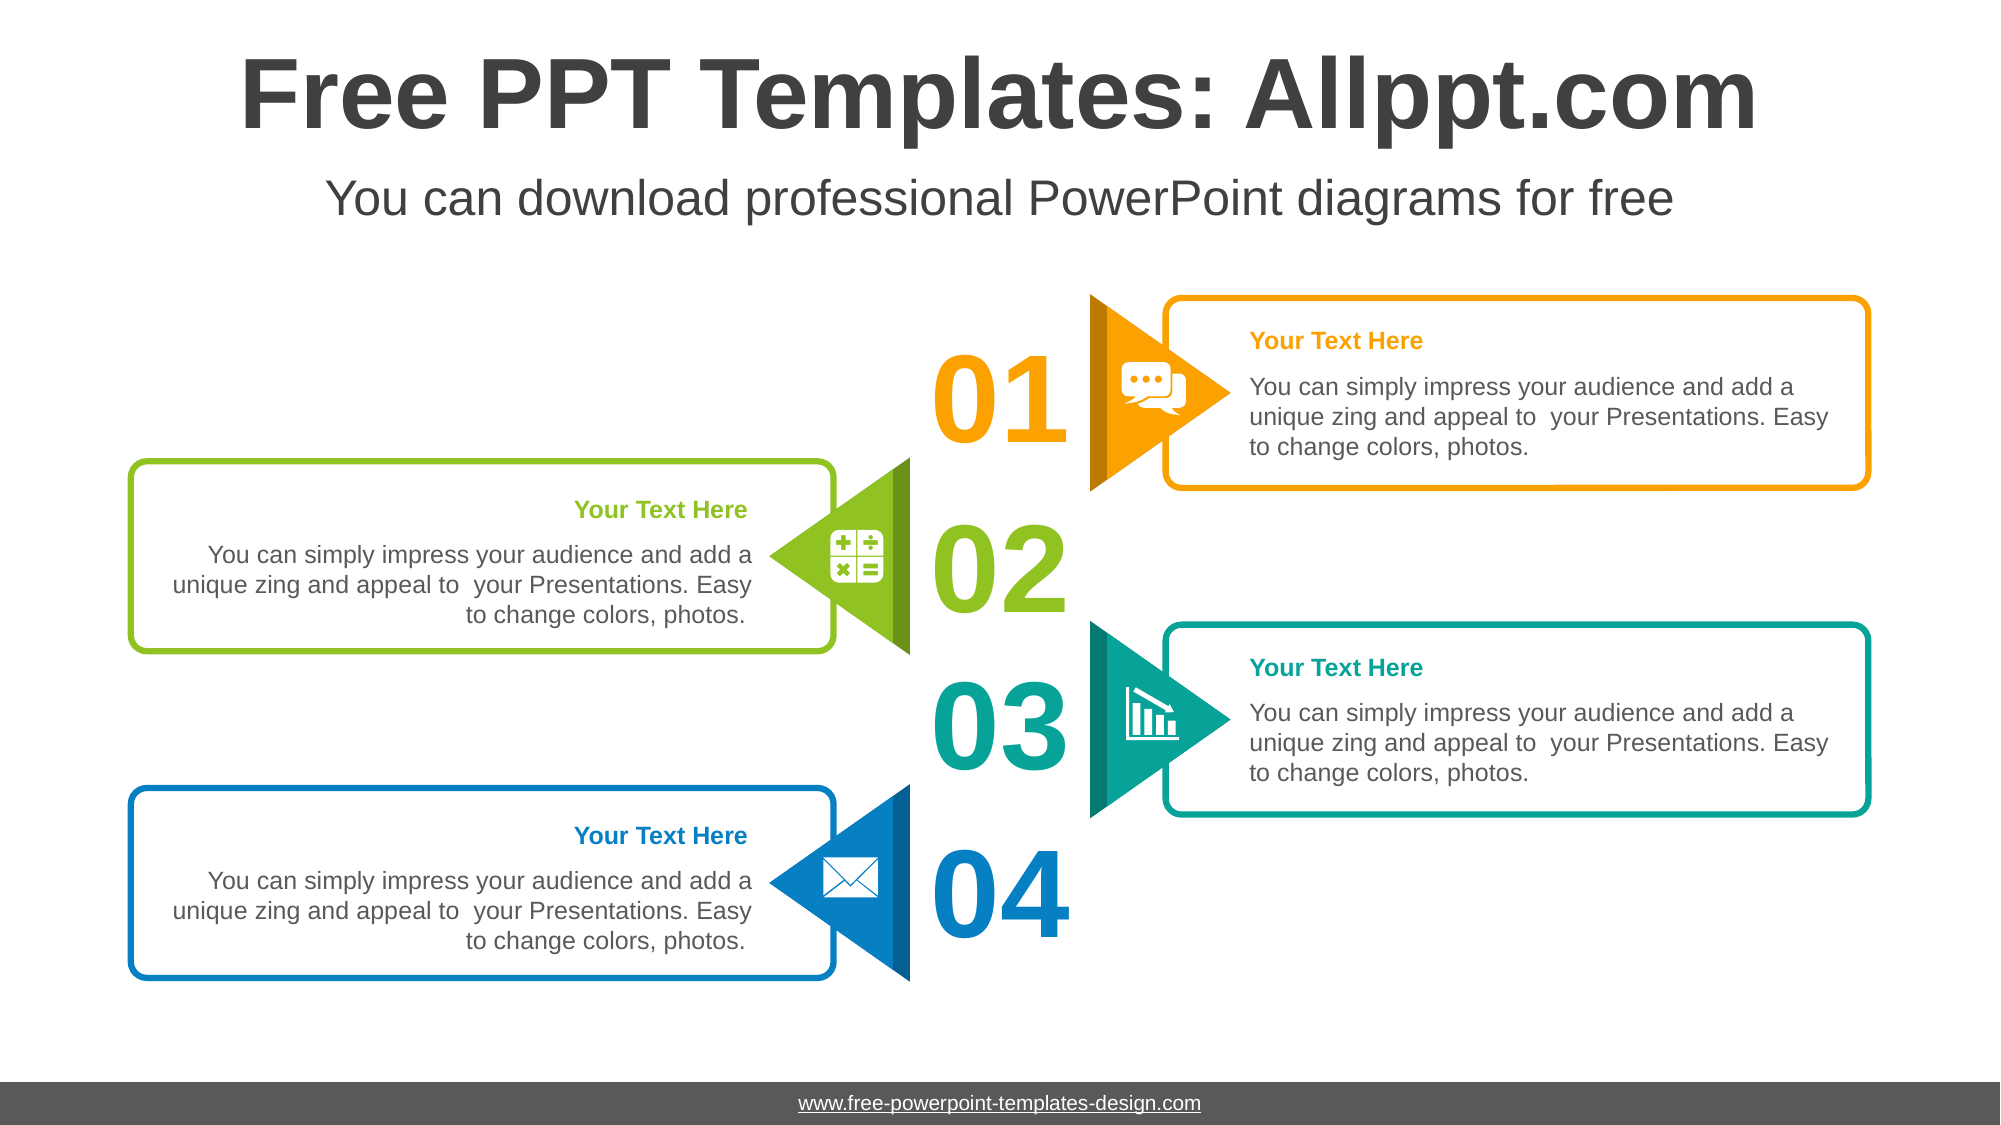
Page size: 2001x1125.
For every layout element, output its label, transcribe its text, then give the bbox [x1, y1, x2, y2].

text_box 03 [914, 645, 1086, 802]
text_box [1234, 317, 1855, 469]
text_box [148, 486, 769, 638]
text_box www.free-powerpoint-templates-design.com [0, 1082, 2000, 1123]
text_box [1090, 294, 1869, 492]
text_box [130, 784, 910, 982]
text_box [1090, 620, 1869, 819]
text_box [148, 811, 769, 964]
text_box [1234, 643, 1855, 796]
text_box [130, 457, 910, 655]
text_box 02 [914, 479, 1086, 645]
text_box 01 [914, 310, 1086, 476]
title Free PPT Templates: Allppt.com [0, 32, 2000, 161]
text_box 04 [914, 805, 1086, 970]
list You can download professional PowerPoint diagrams for free [0, 164, 2000, 234]
